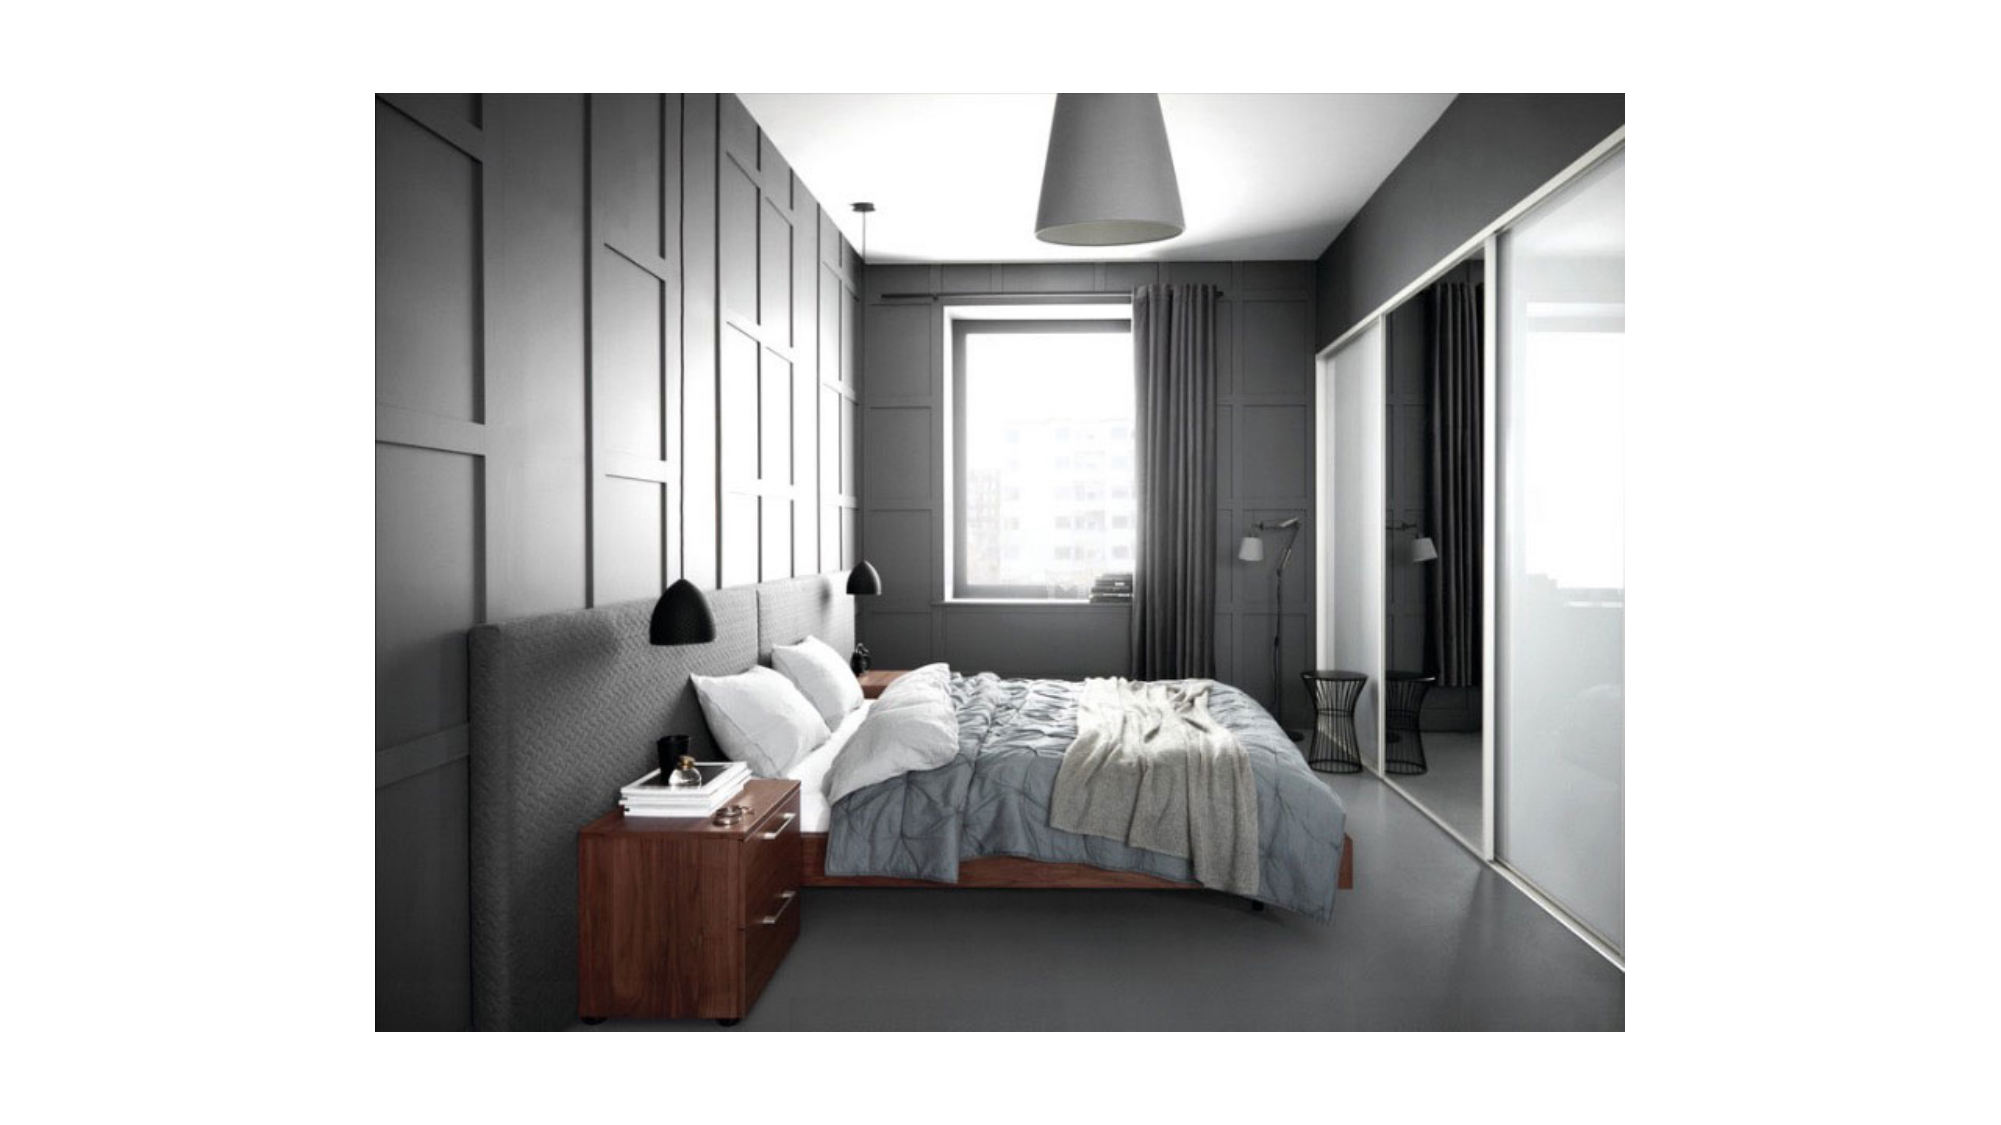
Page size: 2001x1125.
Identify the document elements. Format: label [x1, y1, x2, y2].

picture [374, 93, 1625, 1032]
